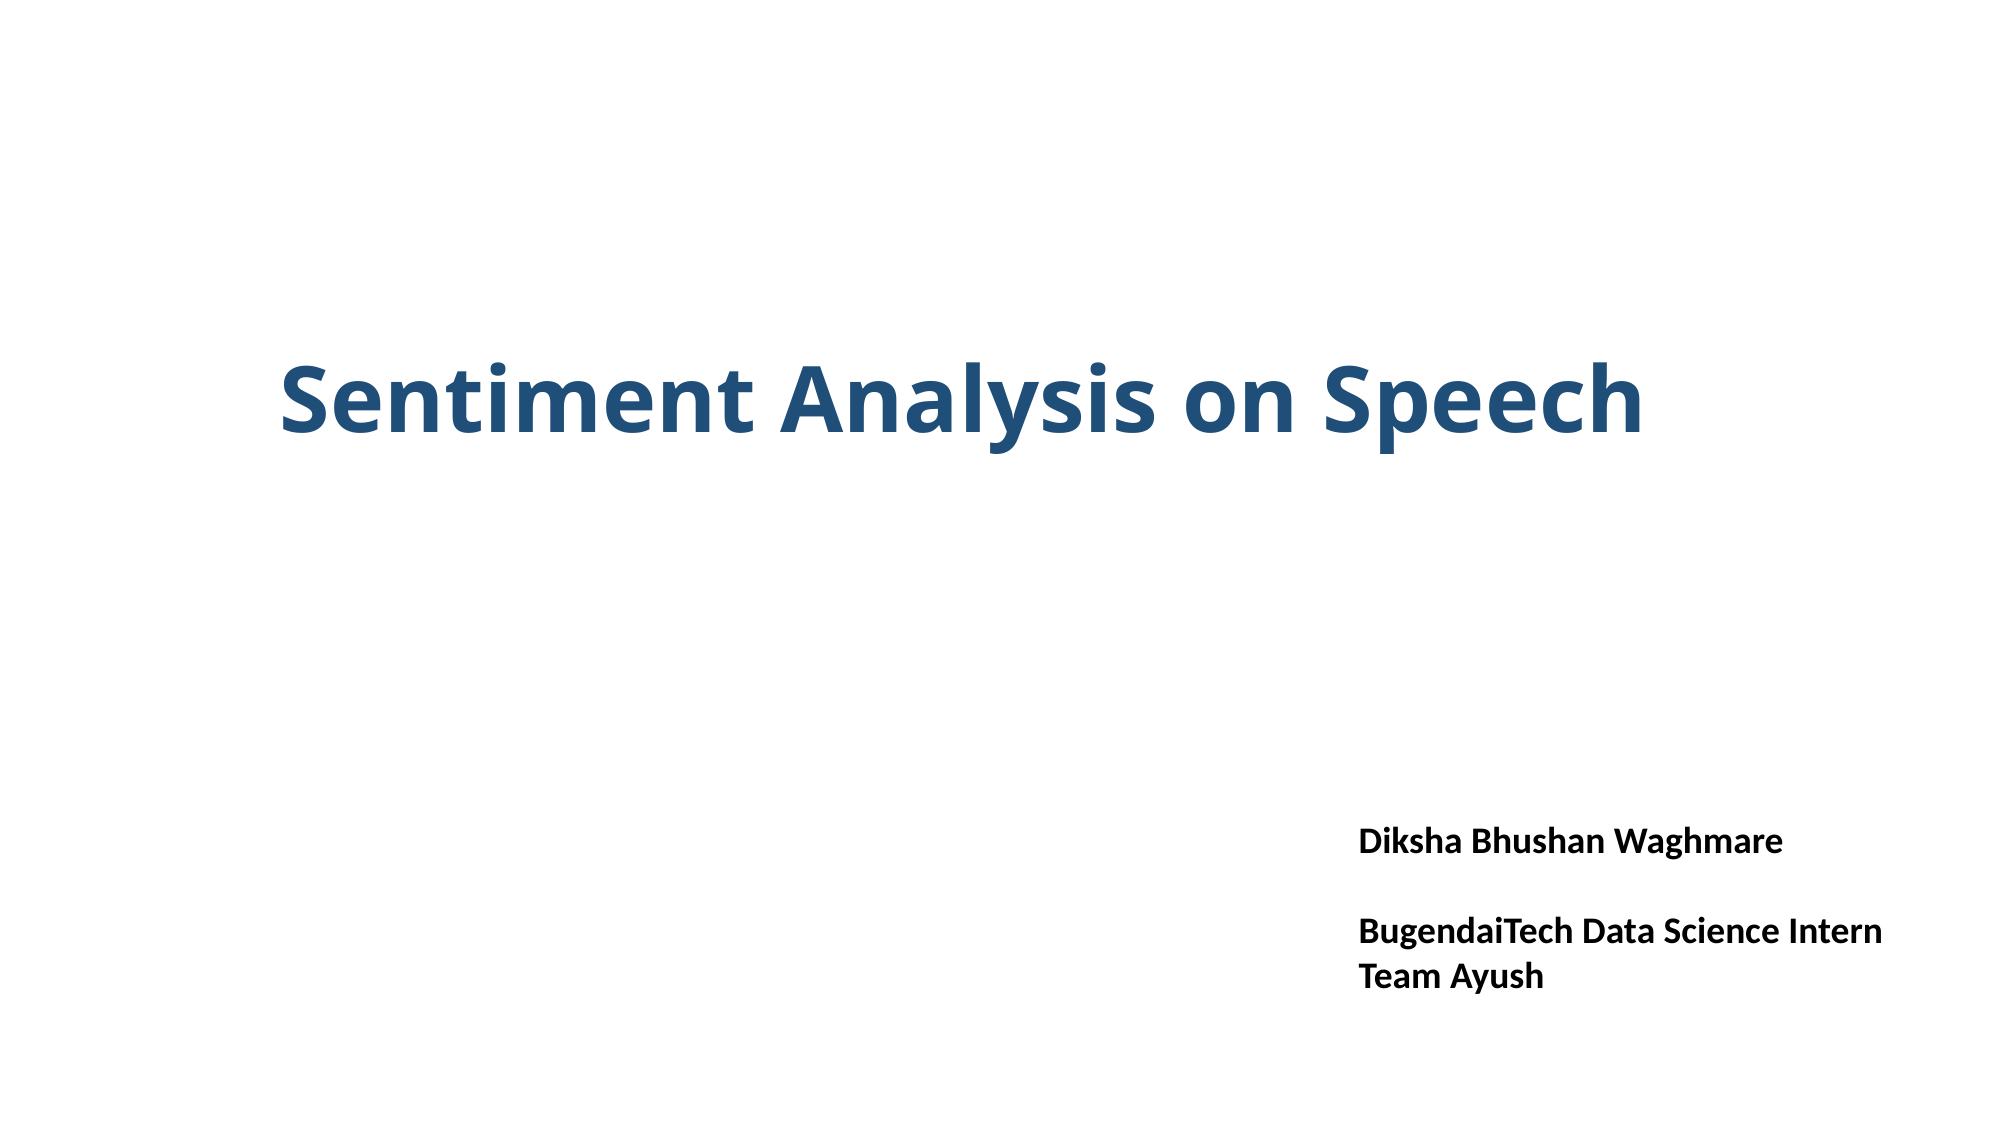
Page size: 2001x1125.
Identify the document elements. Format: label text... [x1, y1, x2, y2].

text_box Sentiment Analysis on Speech [256, 310, 1672, 460]
text_box Diksha Bhushan Waghmare BugendaiTech Data Science Intern Team Ayush [1343, 809, 1902, 1004]
